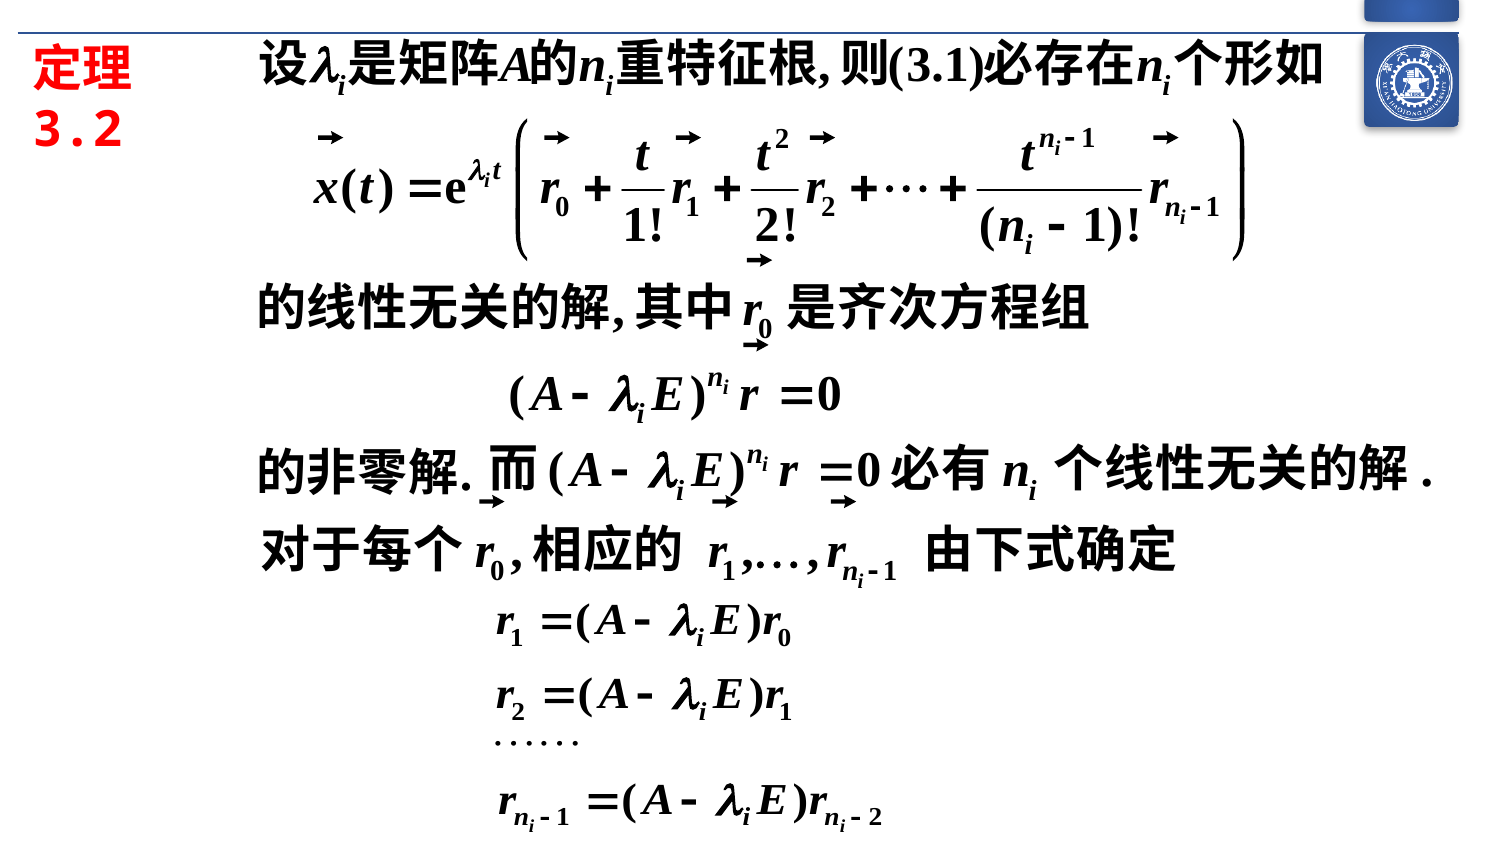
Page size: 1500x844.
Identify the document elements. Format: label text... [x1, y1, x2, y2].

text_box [488, 590, 799, 657]
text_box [490, 770, 891, 841]
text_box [488, 664, 799, 731]
text_box 定理3.2 [17, 28, 237, 164]
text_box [488, 734, 587, 757]
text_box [244, 436, 1436, 595]
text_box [256, 35, 1328, 436]
